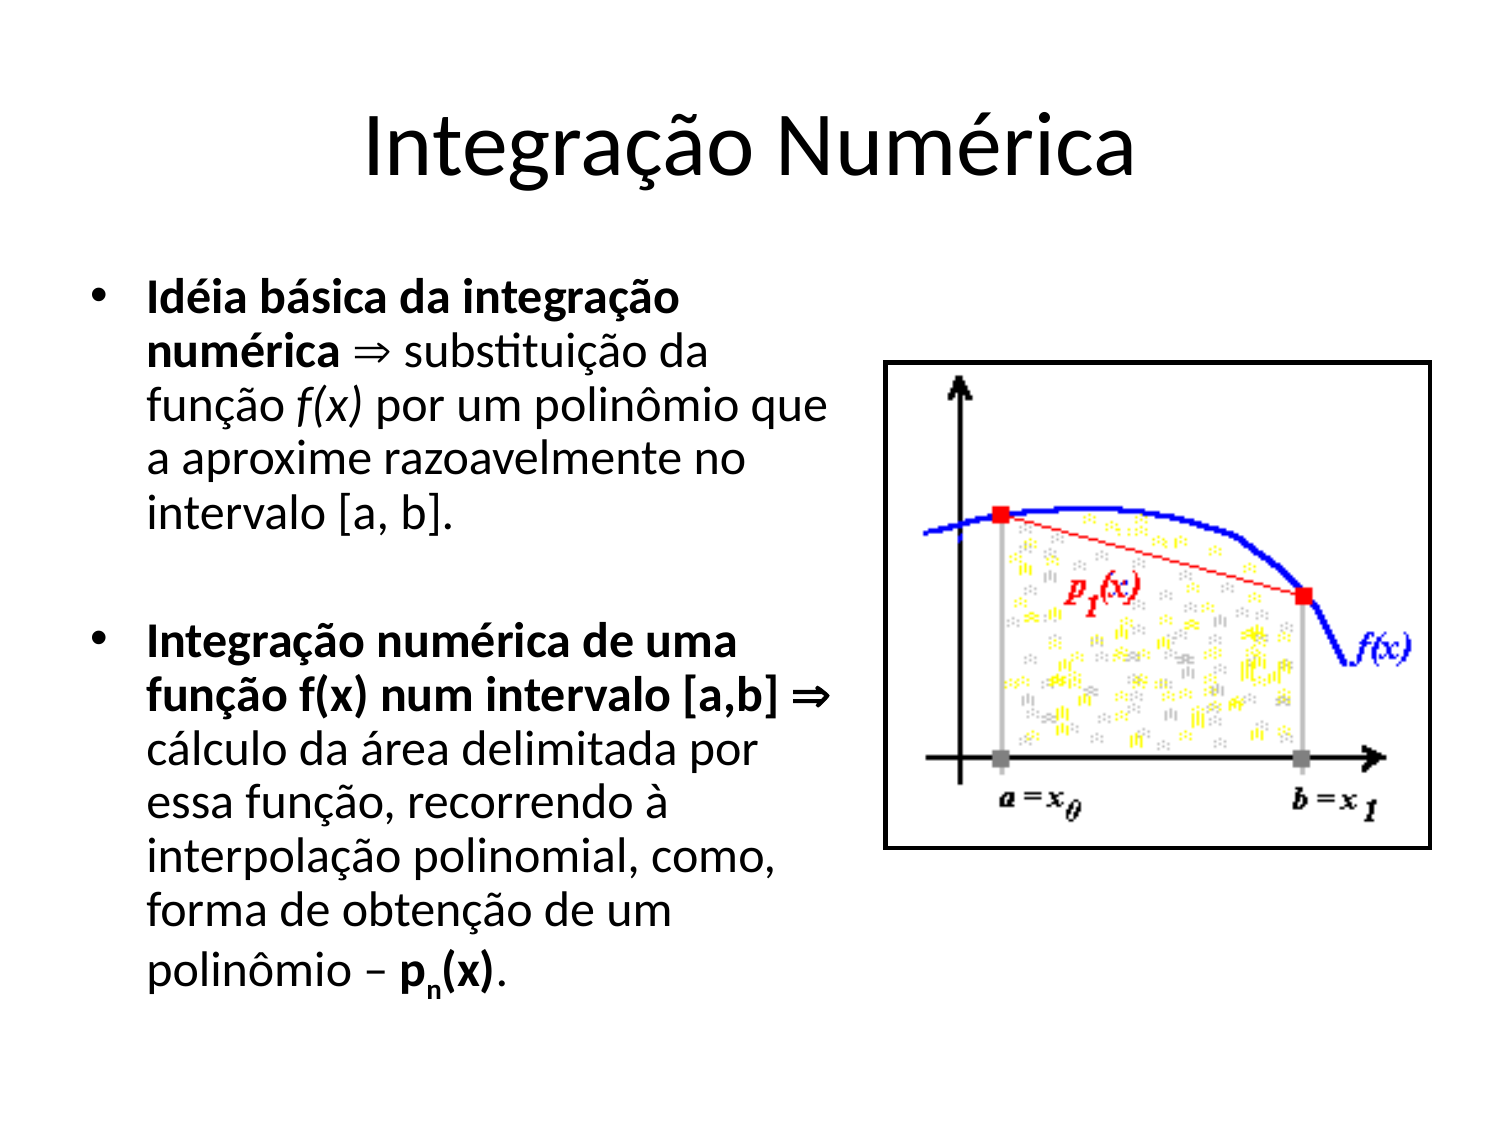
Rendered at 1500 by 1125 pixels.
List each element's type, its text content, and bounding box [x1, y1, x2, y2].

list Idéia básica da integração numérica  substituição da função f(x) por um polinômio que a aproxime razoavelmente no intervalo [a, b]. Integração numérica de uma função f(x) num intervalo [a,b]  cálculo da área delimitada por essa função, recorrendo à interpolação polinomial, como, forma de obtenção de um polinômio – pn(x). [75, 262, 856, 1005]
picture [887, 364, 1429, 847]
title Integração Numérica [75, 45, 1425, 233]
